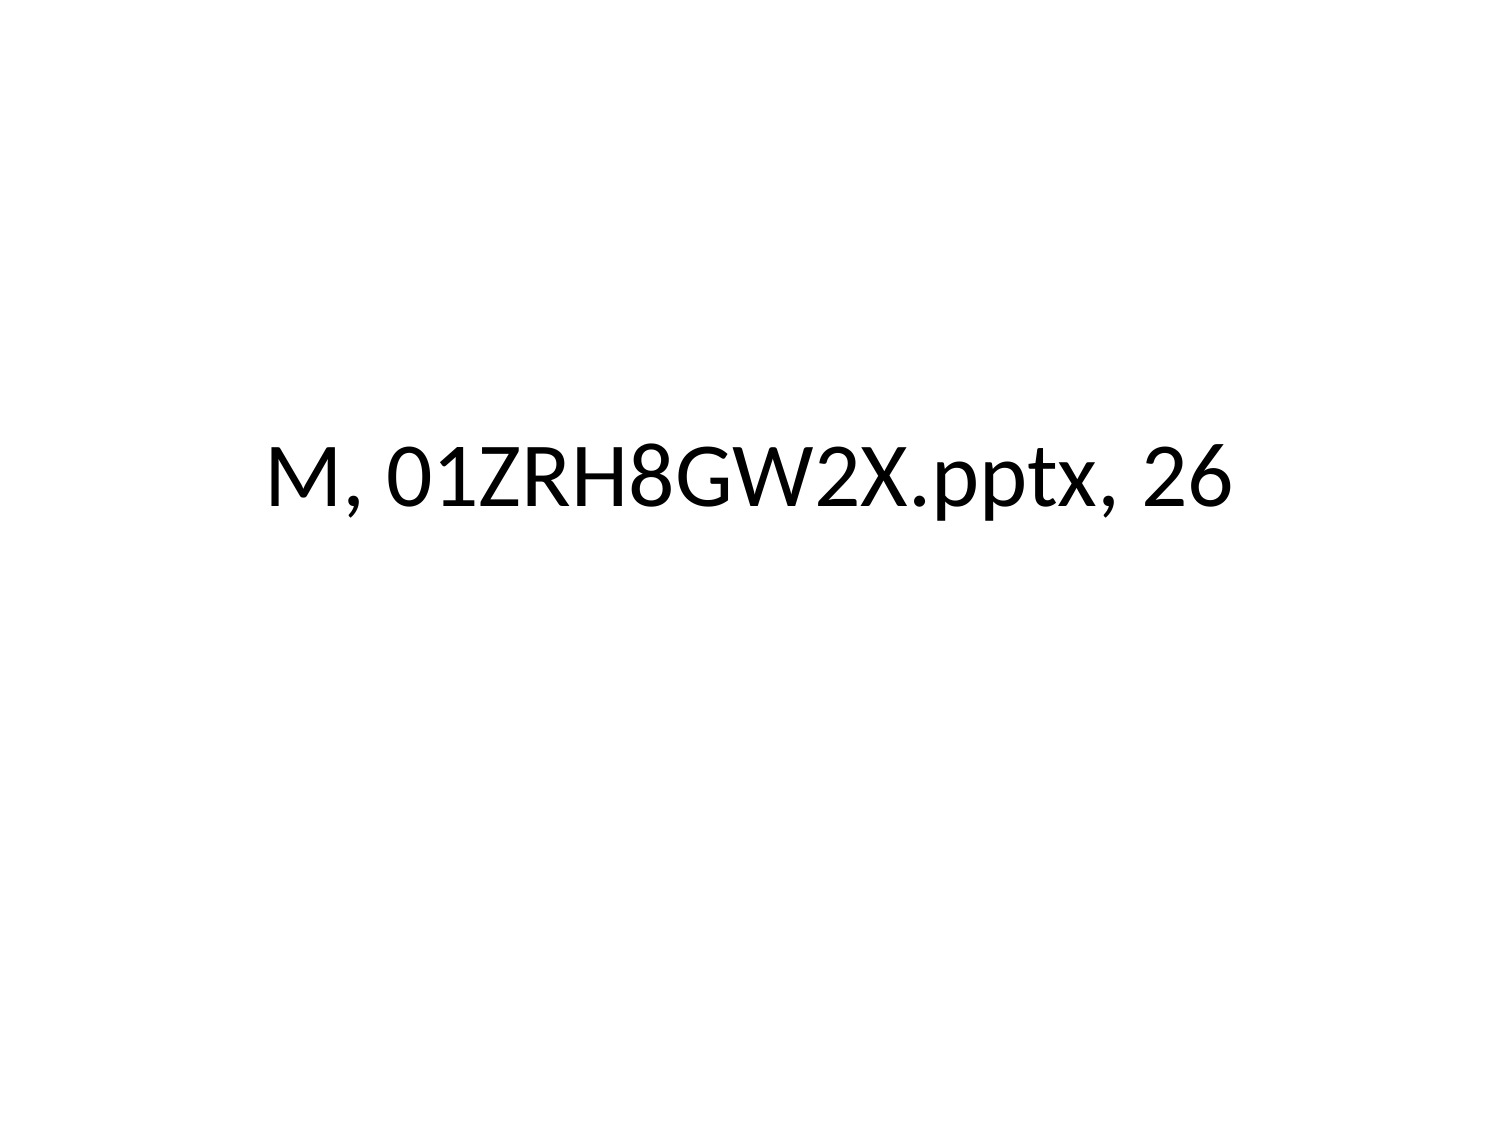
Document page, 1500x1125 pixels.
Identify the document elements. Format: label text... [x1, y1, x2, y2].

title M, 01ZRH8GW2X.pptx, 26 [112, 349, 1388, 591]
